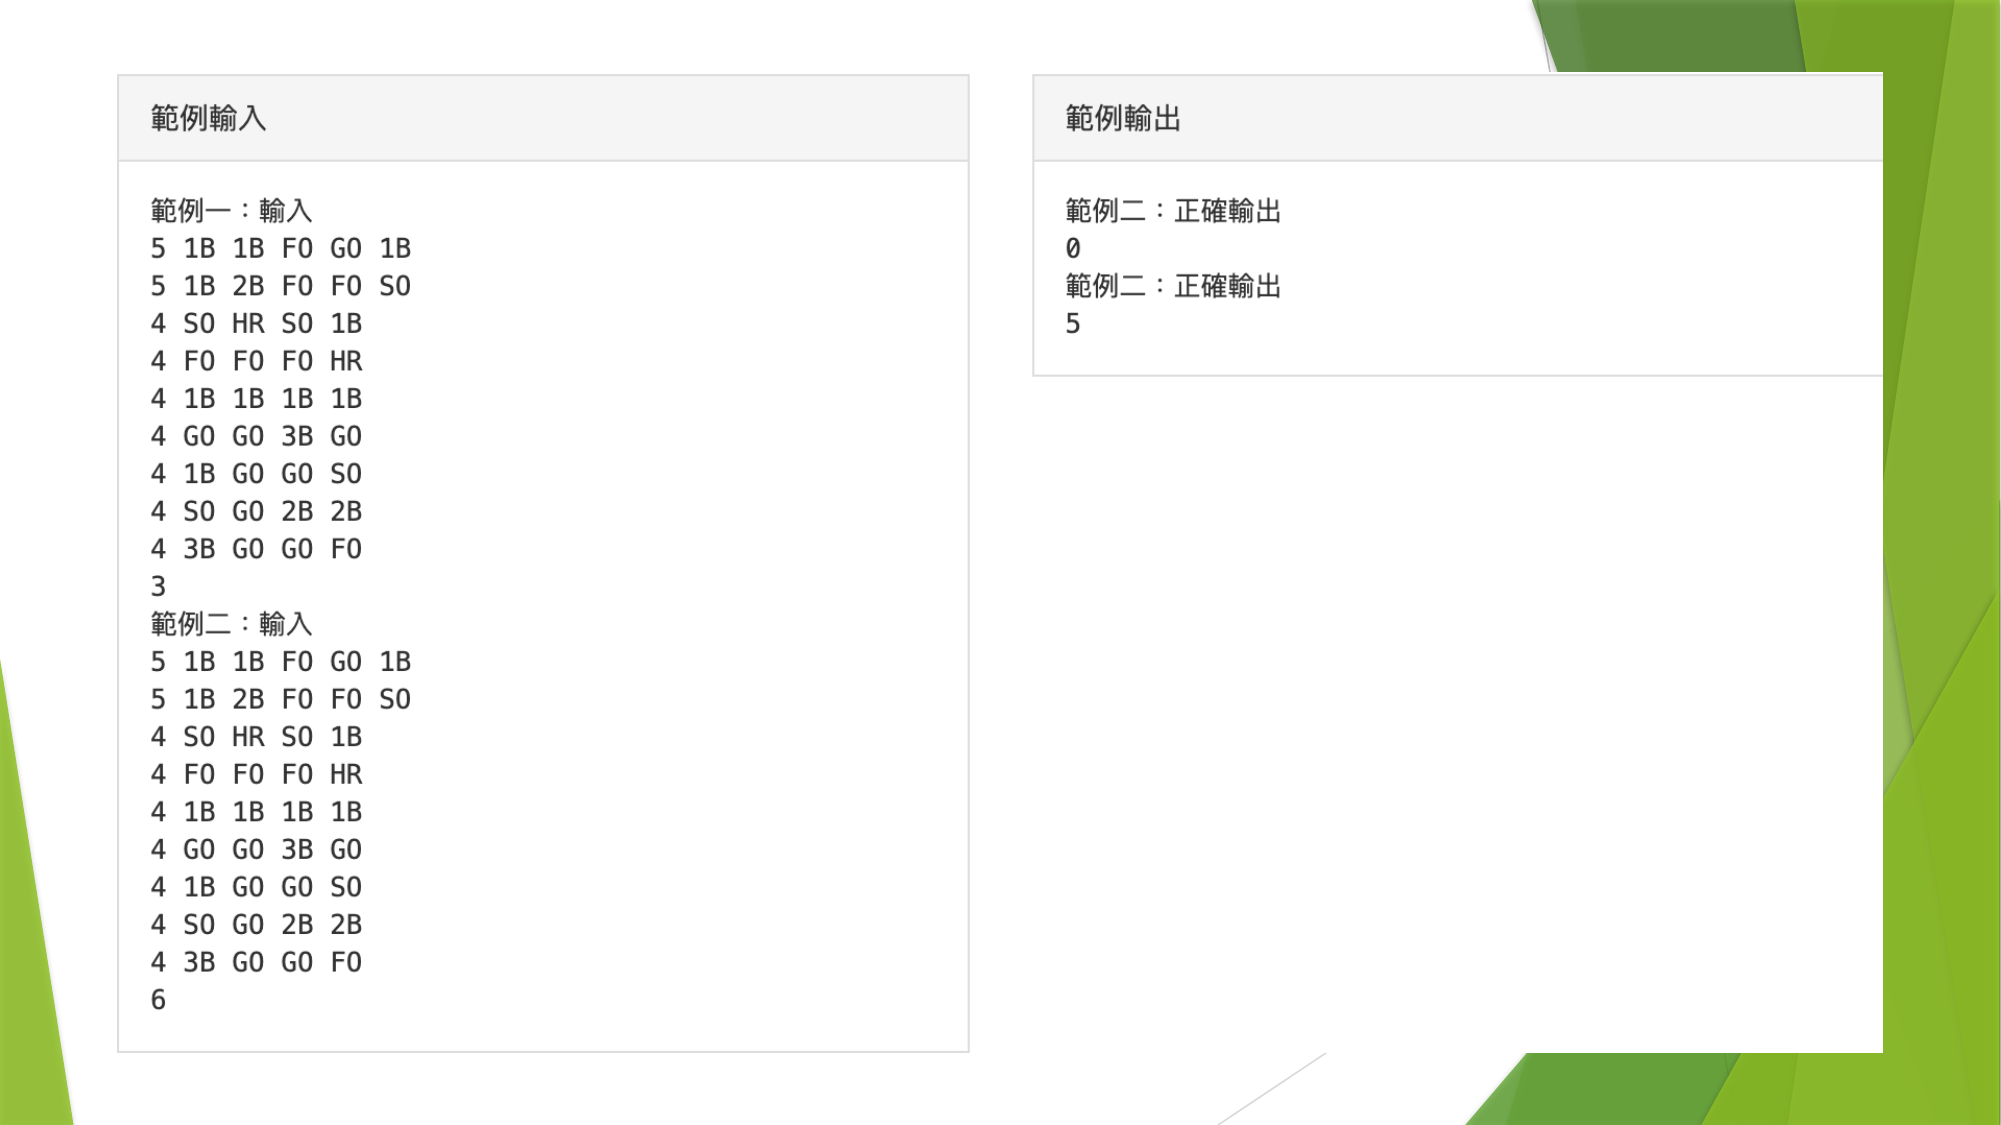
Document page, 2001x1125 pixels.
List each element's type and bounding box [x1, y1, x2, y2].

picture [117, 72, 1883, 1053]
